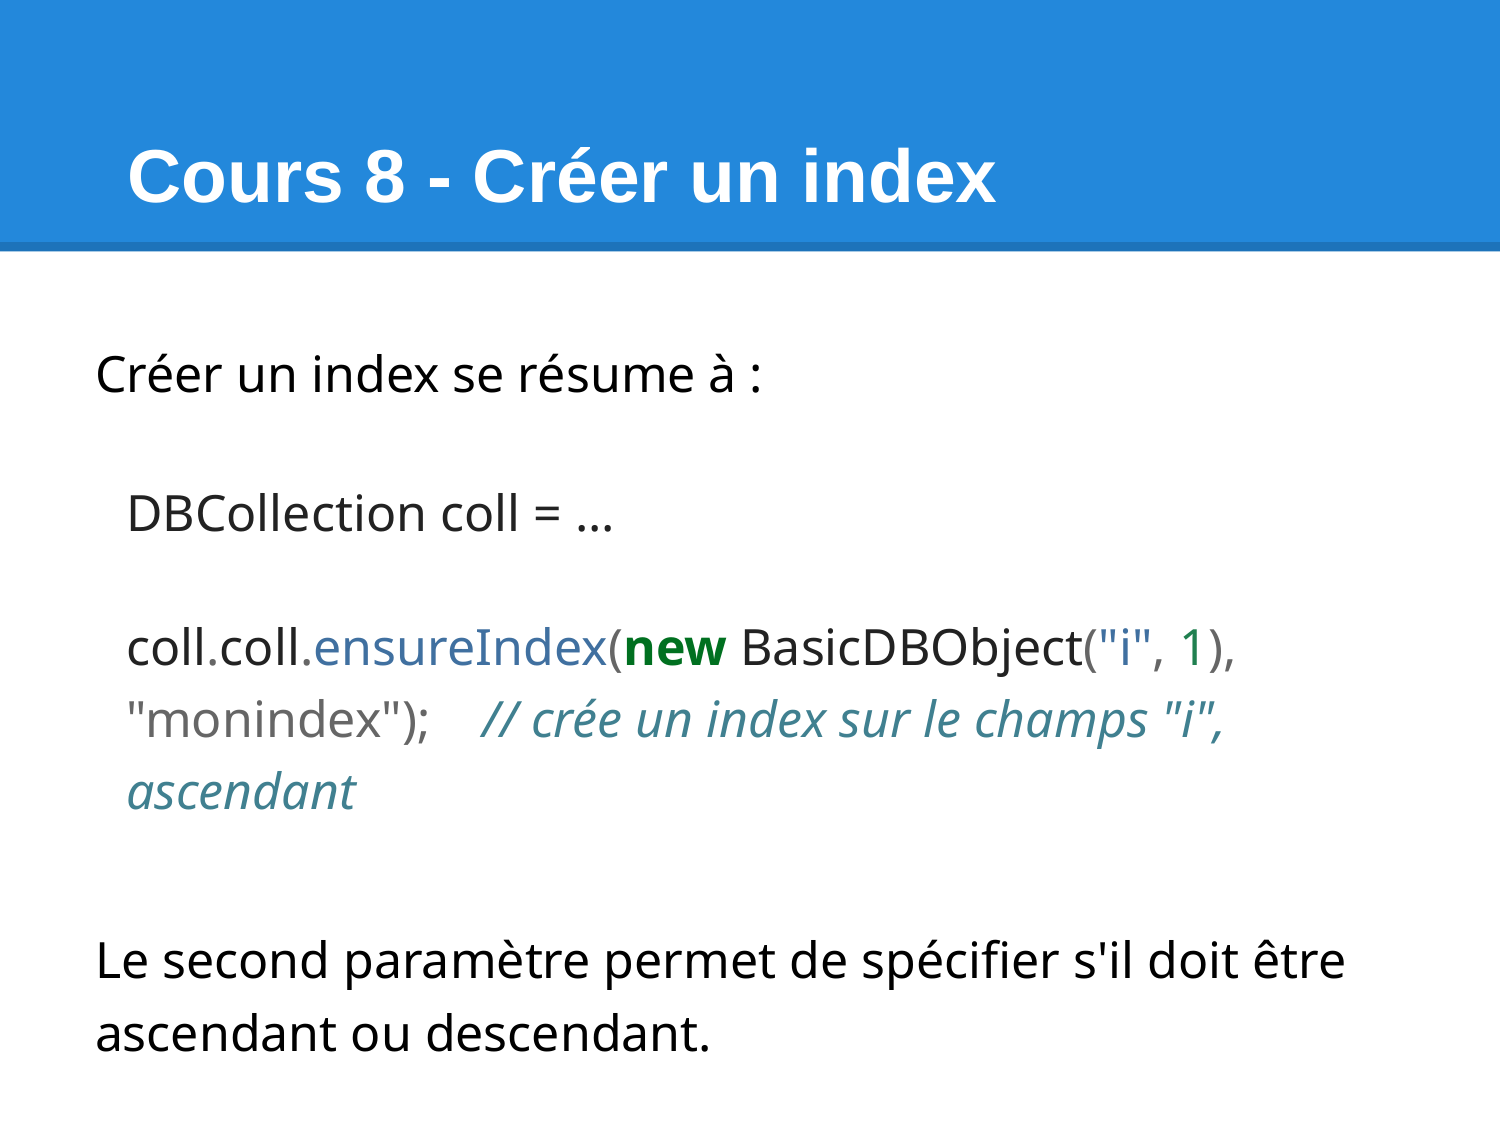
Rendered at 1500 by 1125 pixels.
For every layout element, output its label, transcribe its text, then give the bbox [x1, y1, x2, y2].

text_box Créer un index se résume à : DBCollection coll = ... coll.coll.ensureIndex(new BasicDBObject("i", 1), "monindex"); // crée un index sur le champs "i", ascendant Le second paramètre permet de spécifier s'il doit être ascendant ou descendant. [79, 327, 1421, 1037]
title Cours 8 - Créer un index [75, 45, 1425, 233]
